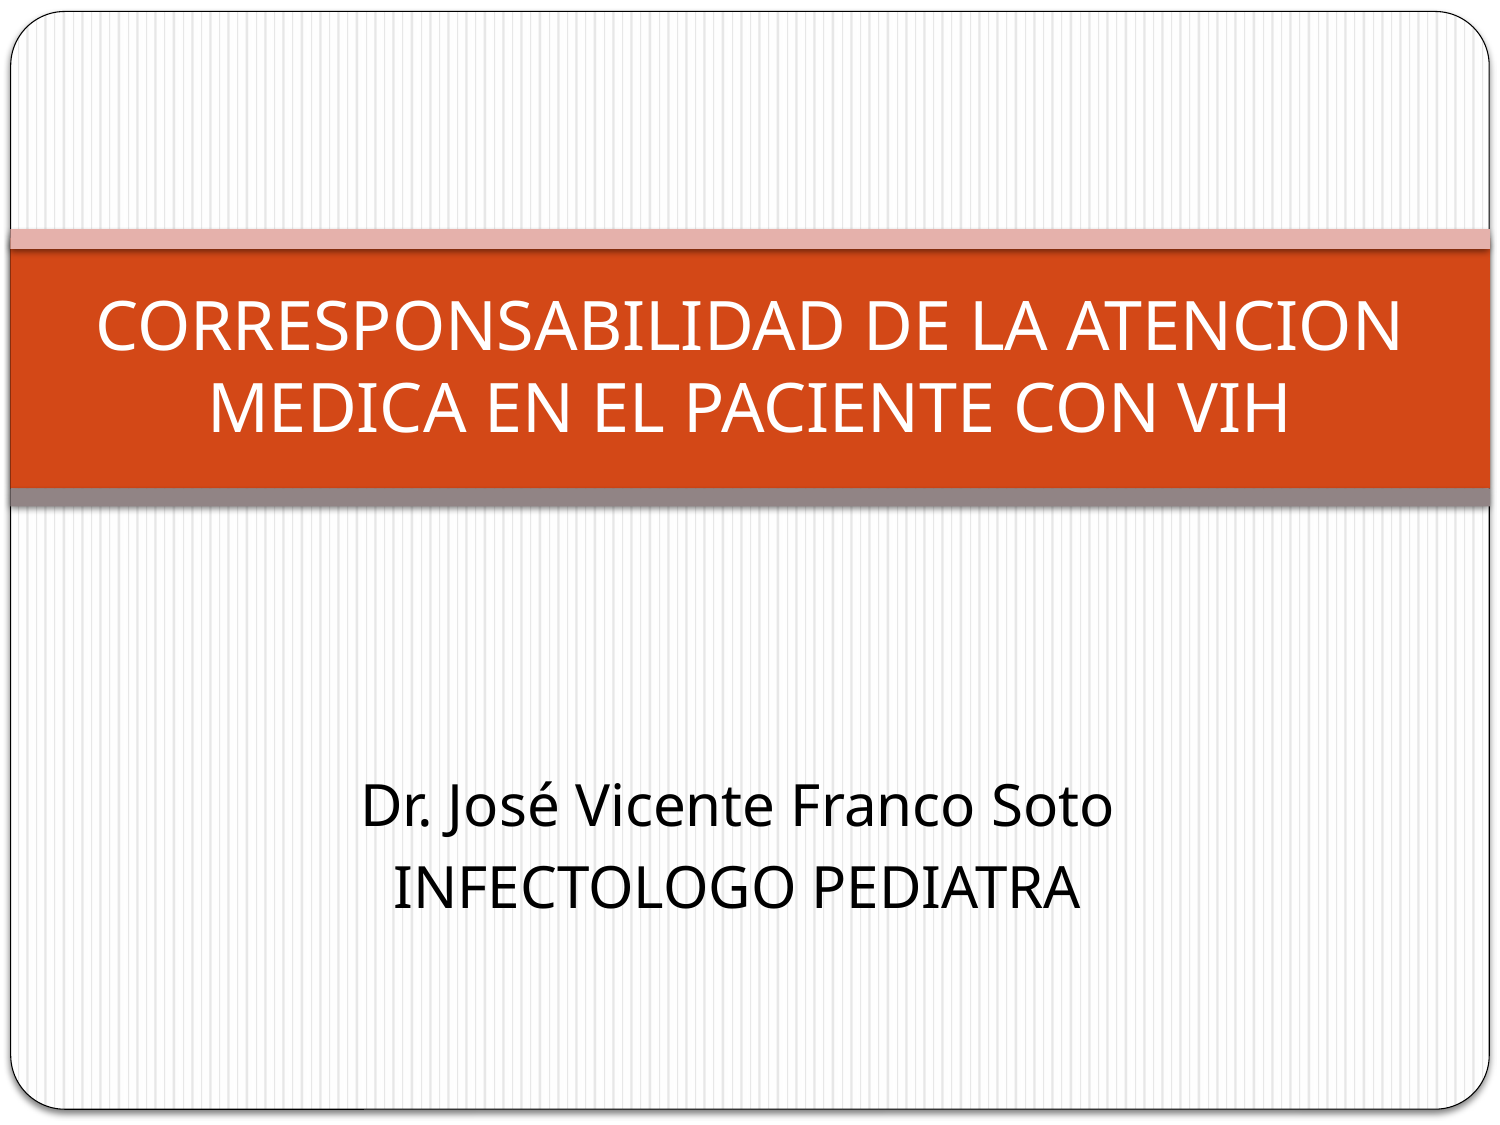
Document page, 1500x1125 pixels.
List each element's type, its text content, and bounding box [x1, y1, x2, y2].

title CORRESPONSABILIDAD DE LA ATENCION MEDICA EN EL PACIENTE CON VIH [75, 247, 1425, 489]
subtitle Dr. José Vicente Franco Soto INFECTOLOGO PEDIATRA [212, 760, 1263, 1024]
